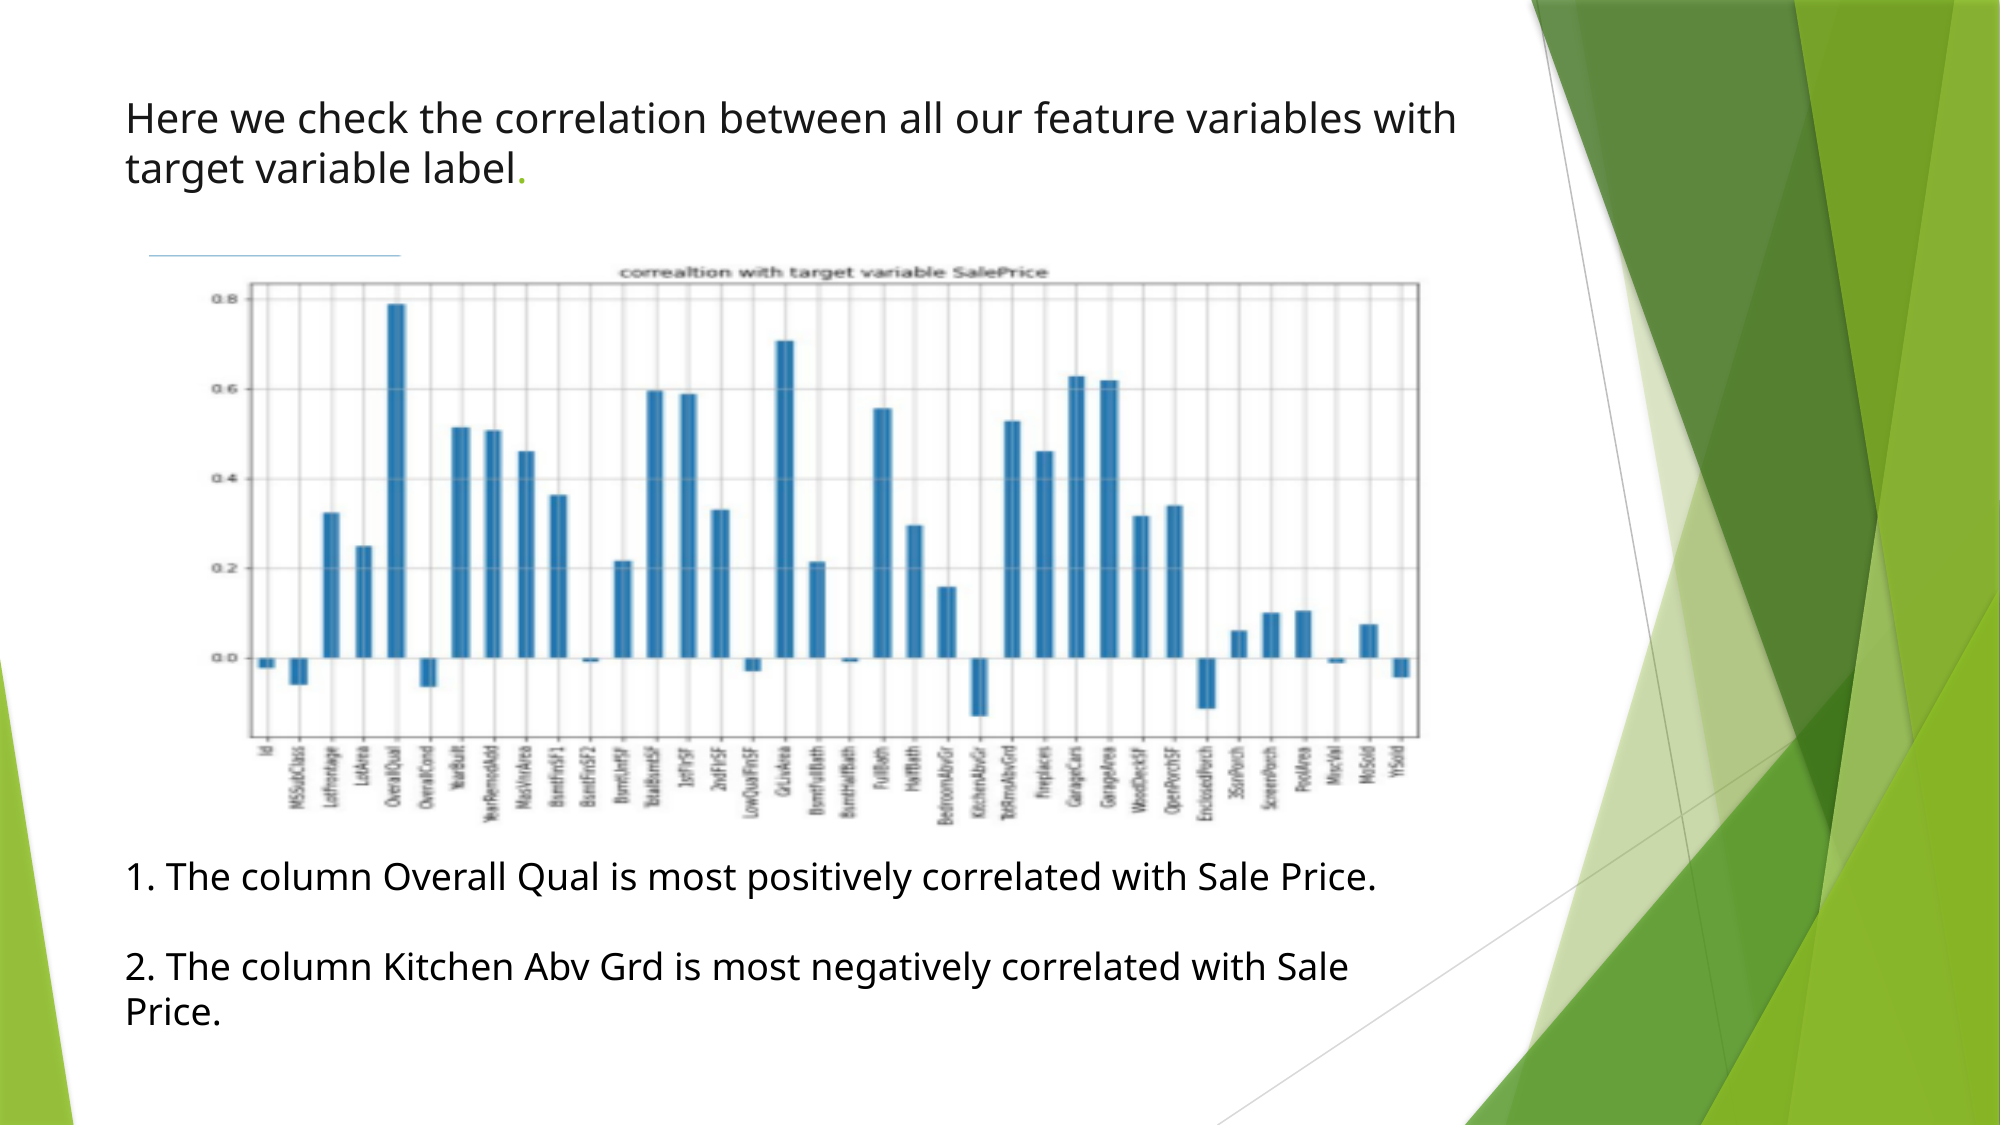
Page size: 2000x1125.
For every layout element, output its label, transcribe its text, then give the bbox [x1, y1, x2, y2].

text_box 1. The column Overall Qual is most positively correlated with Sale Price. 2. The column Kitchen Abv Grd is most negatively correlated with Sale Price. [109, 845, 1459, 1041]
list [148, 254, 1521, 833]
title Here we check the correlation between all our feature variables with target variable label. [109, 84, 1520, 216]
